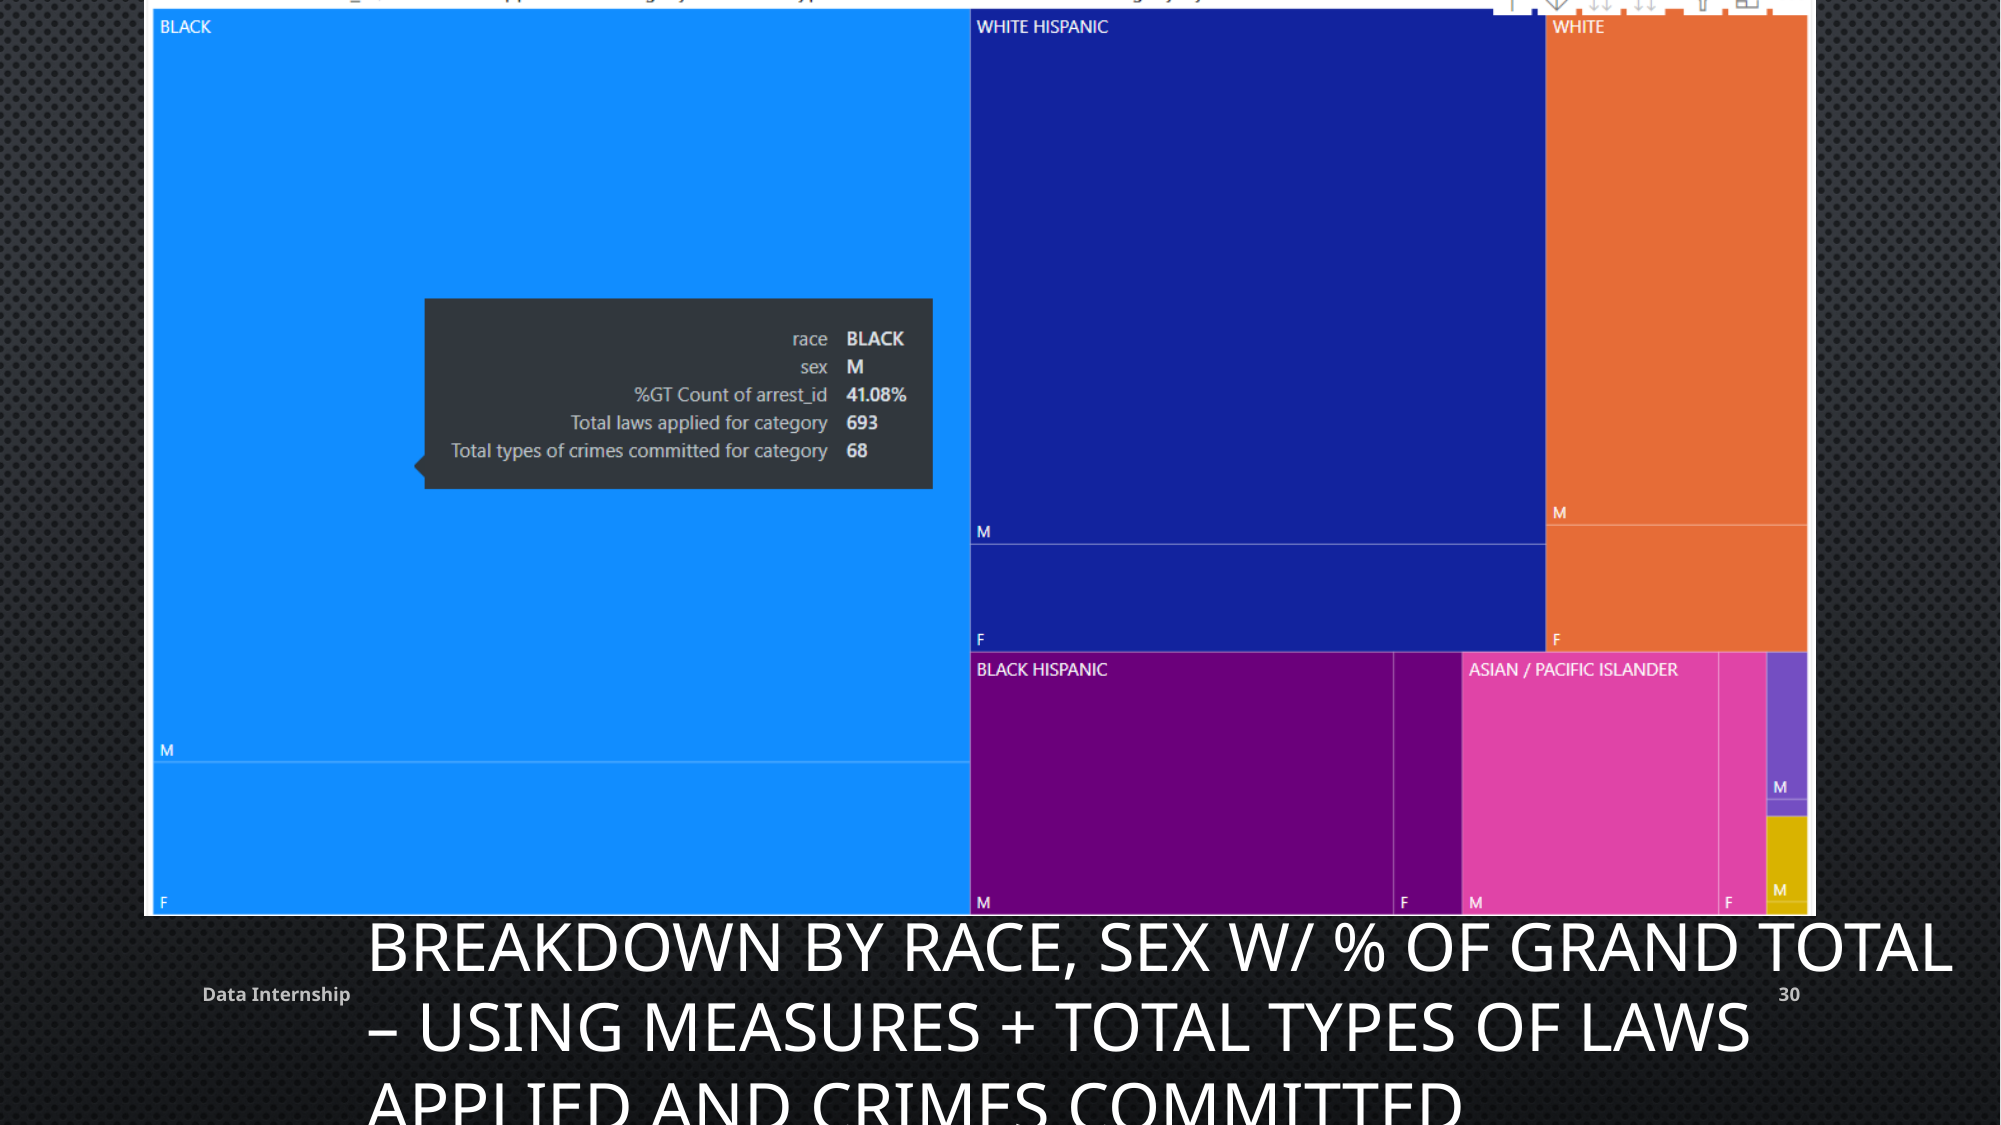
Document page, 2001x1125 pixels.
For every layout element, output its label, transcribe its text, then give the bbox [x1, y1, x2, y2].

title Breakdown by race, sex w/ % of grand total – using measures + total types of laws applied and crimes committed [351, 868, 1977, 1125]
footer Data Internship [187, 965, 1425, 1025]
slide_number 30 [1724, 965, 1816, 1025]
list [143, 0, 1816, 916]
